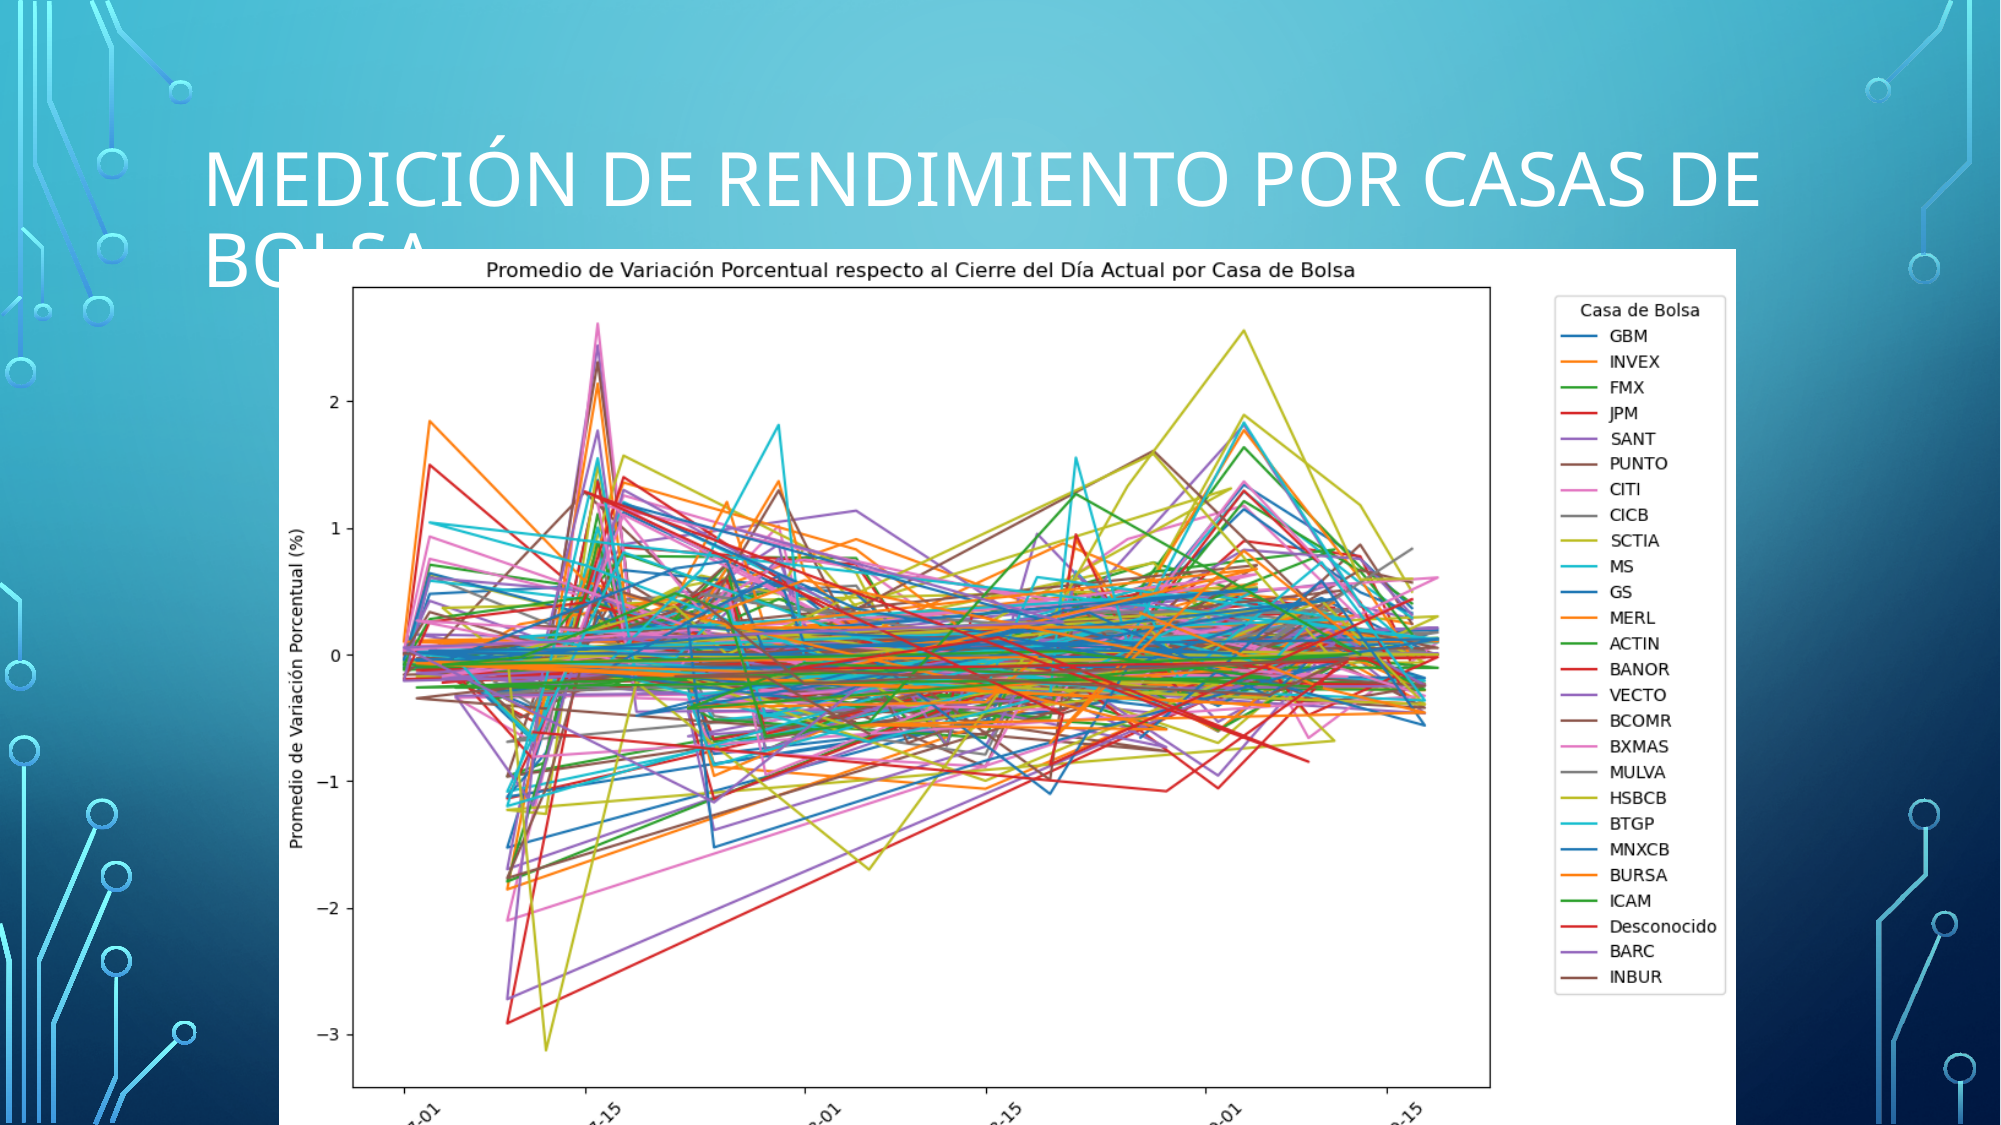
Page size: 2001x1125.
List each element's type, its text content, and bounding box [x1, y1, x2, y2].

title Medición de Rendimiento por Casas de Bolsa [187, 101, 1813, 344]
picture [278, 249, 1736, 1125]
